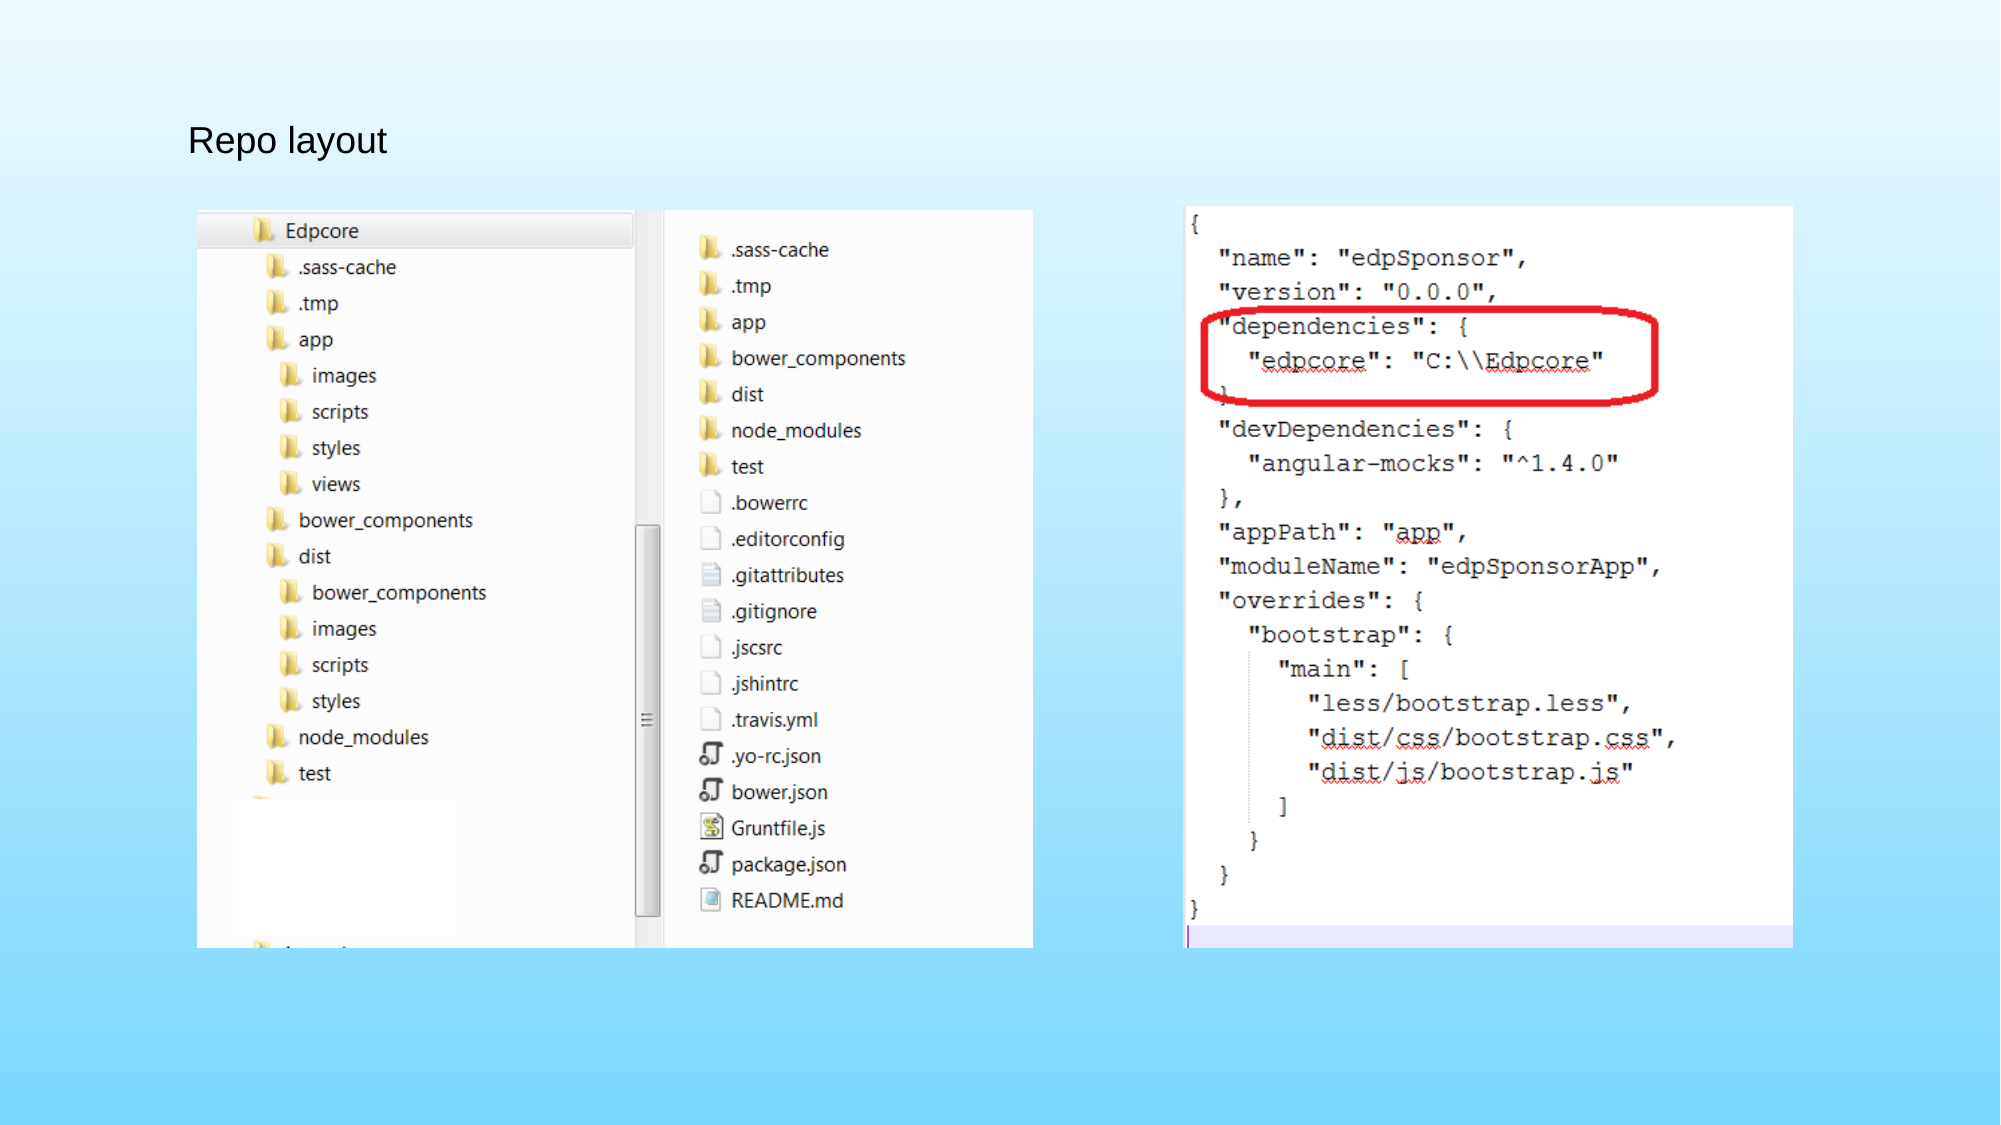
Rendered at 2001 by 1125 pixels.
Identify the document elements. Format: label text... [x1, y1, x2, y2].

text_box Repo layout [173, 108, 565, 169]
picture [197, 210, 1033, 948]
picture [1183, 206, 1793, 948]
